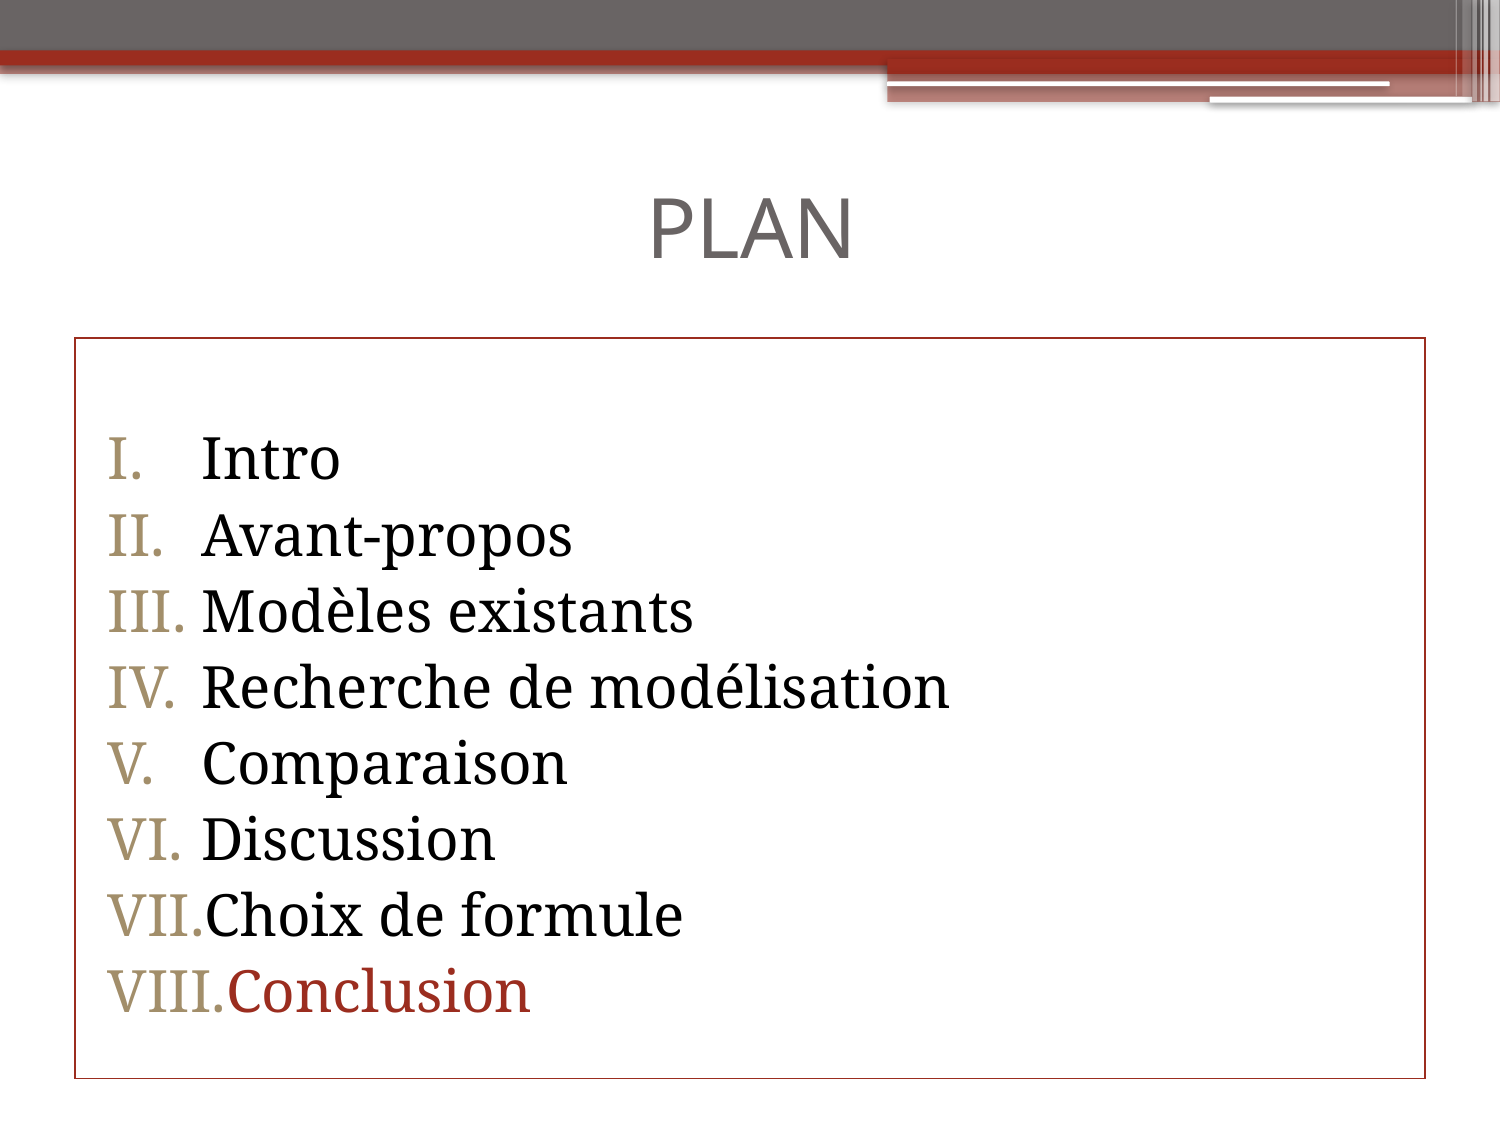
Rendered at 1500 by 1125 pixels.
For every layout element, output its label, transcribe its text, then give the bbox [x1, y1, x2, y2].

list Intro Avant-propos Modèles existants Recherche de modélisation Comparaison Discussion Choix de formule Conclusion [74, 337, 1426, 1079]
title PLAN [76, 136, 1428, 313]
